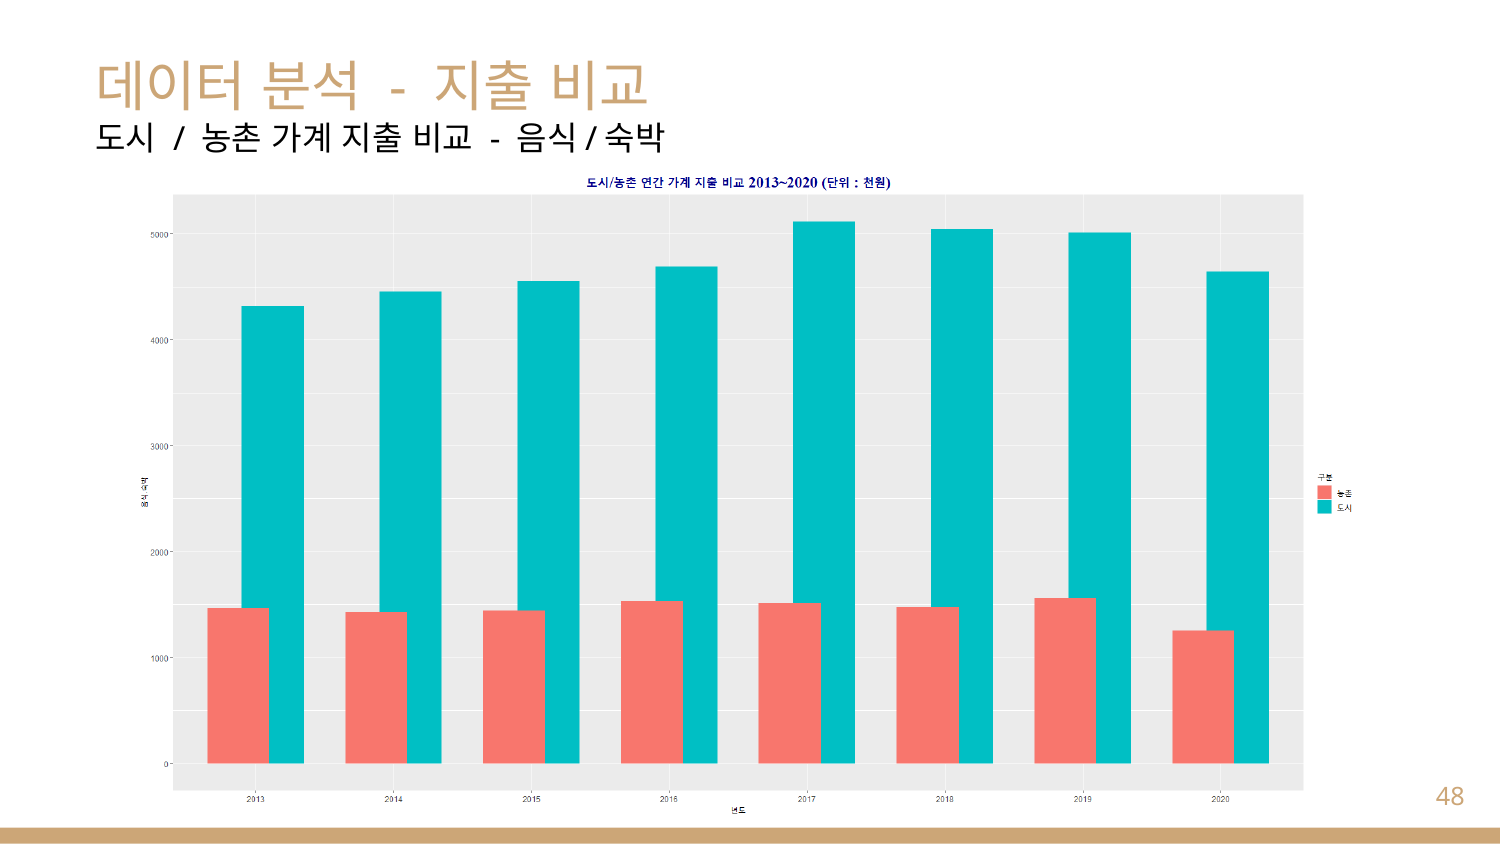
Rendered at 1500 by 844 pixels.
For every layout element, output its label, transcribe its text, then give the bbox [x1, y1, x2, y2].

picture [134, 171, 1366, 819]
slide_number ‹#› [1389, 764, 1480, 830]
title 데이터 분석 - 지출 비교 도시 / 농촌 가계 지출 비교 - 음식/숙박 [80, 36, 1046, 172]
